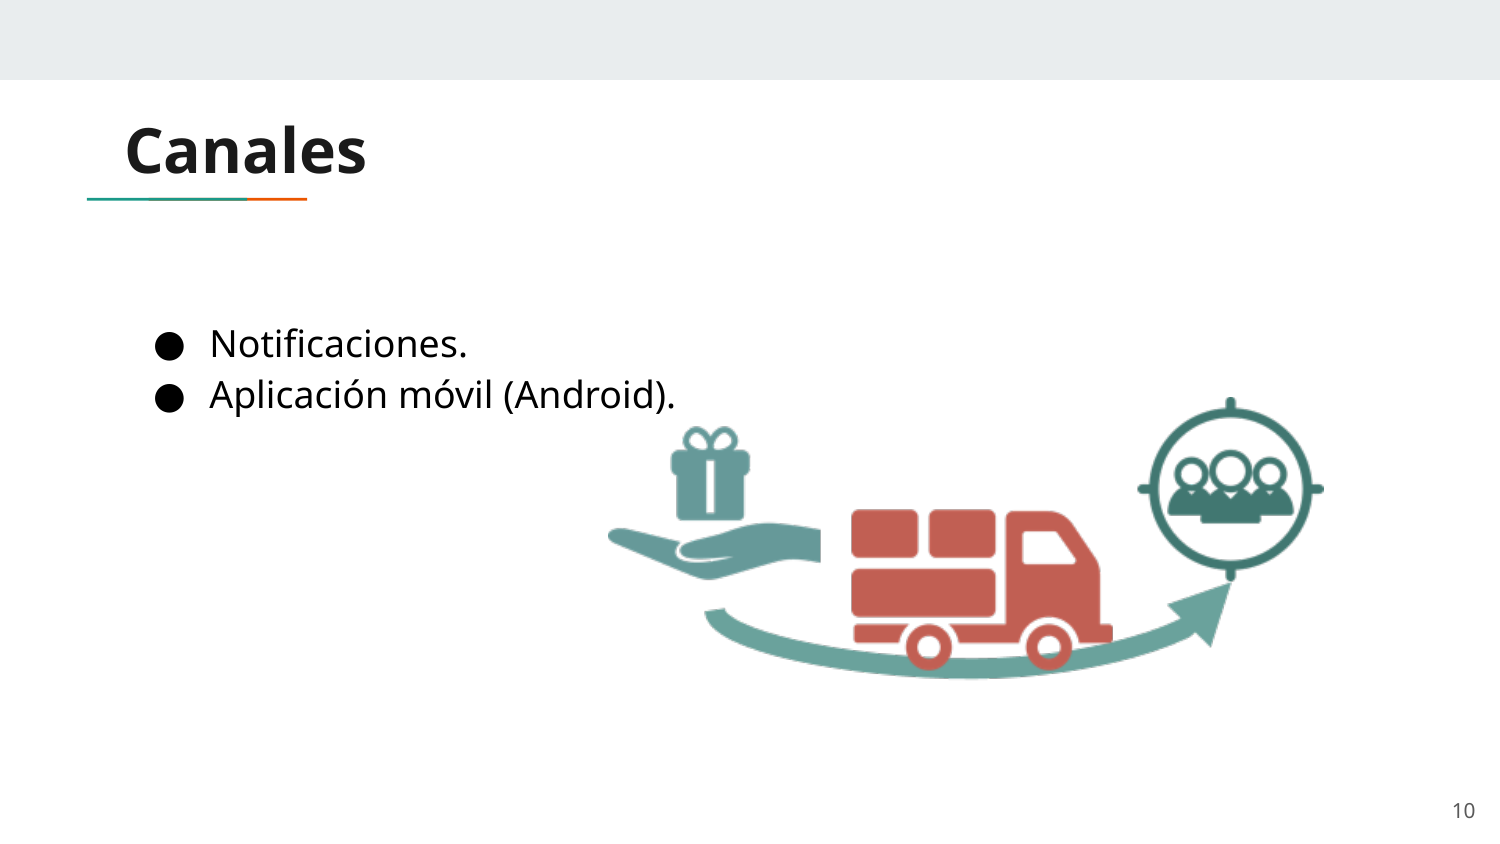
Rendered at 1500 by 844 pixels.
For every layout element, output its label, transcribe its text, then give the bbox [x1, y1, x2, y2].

title Canales [109, 95, 1371, 184]
slide_number ‹#› [1400, 779, 1491, 844]
list Notificaciones. Aplicación móvil (Android). [119, 297, 1381, 780]
picture [608, 397, 1325, 721]
